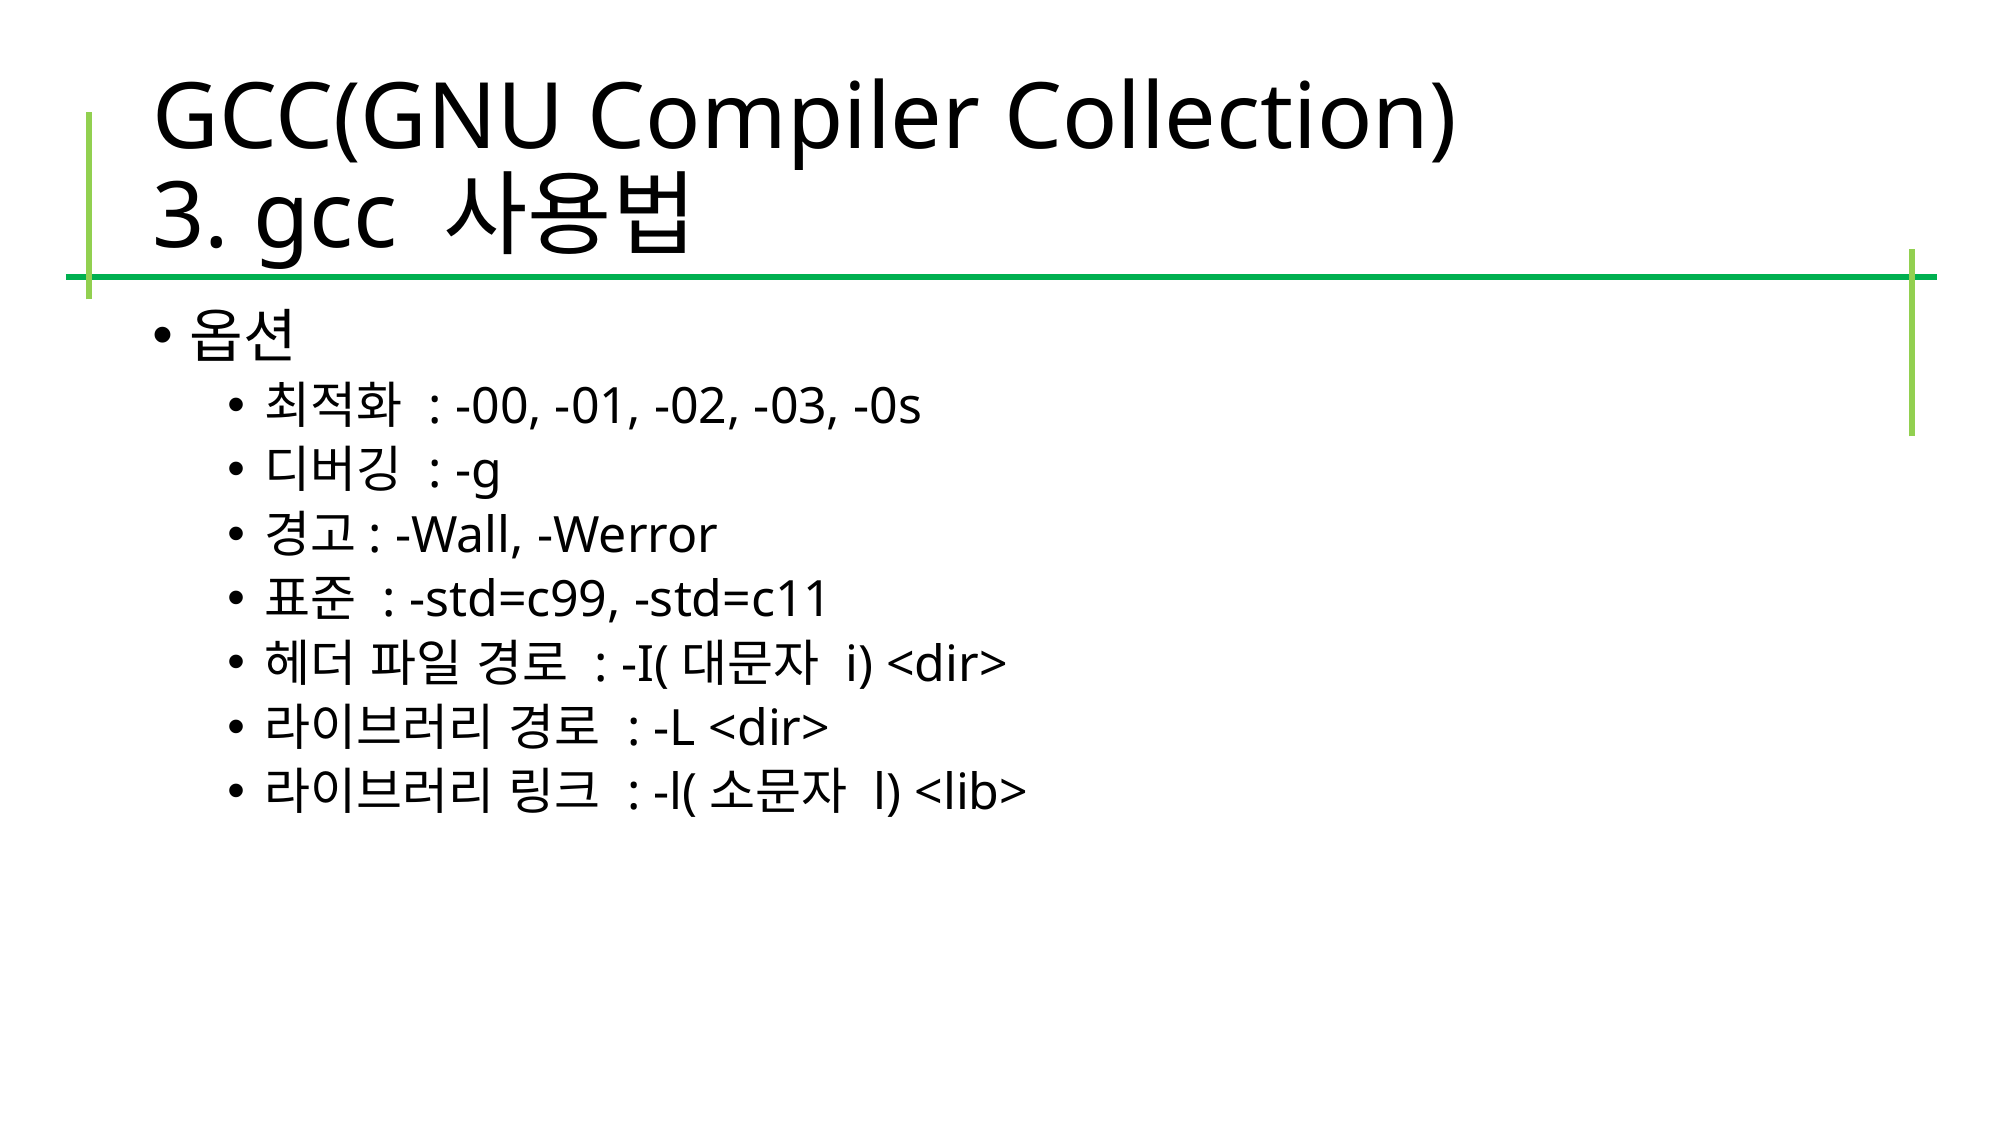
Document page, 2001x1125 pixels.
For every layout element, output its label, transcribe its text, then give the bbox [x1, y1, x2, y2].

title GCC(GNU Compiler Collection) 3. gcc 사용법 [137, 59, 1863, 274]
list 옵션 최적화 : -00, -01, -02, -03, -0s 디버깅 : -g 경고: -Wall, -Werror 표준 : -std=c99, -std=c11 헤더 파일 경로 : -I(대문자 i) <dir> 라이브러리 경로 : -L <dir> 라이브러리 링크 : -l(소문자 l) <lib> [137, 299, 1863, 1014]
